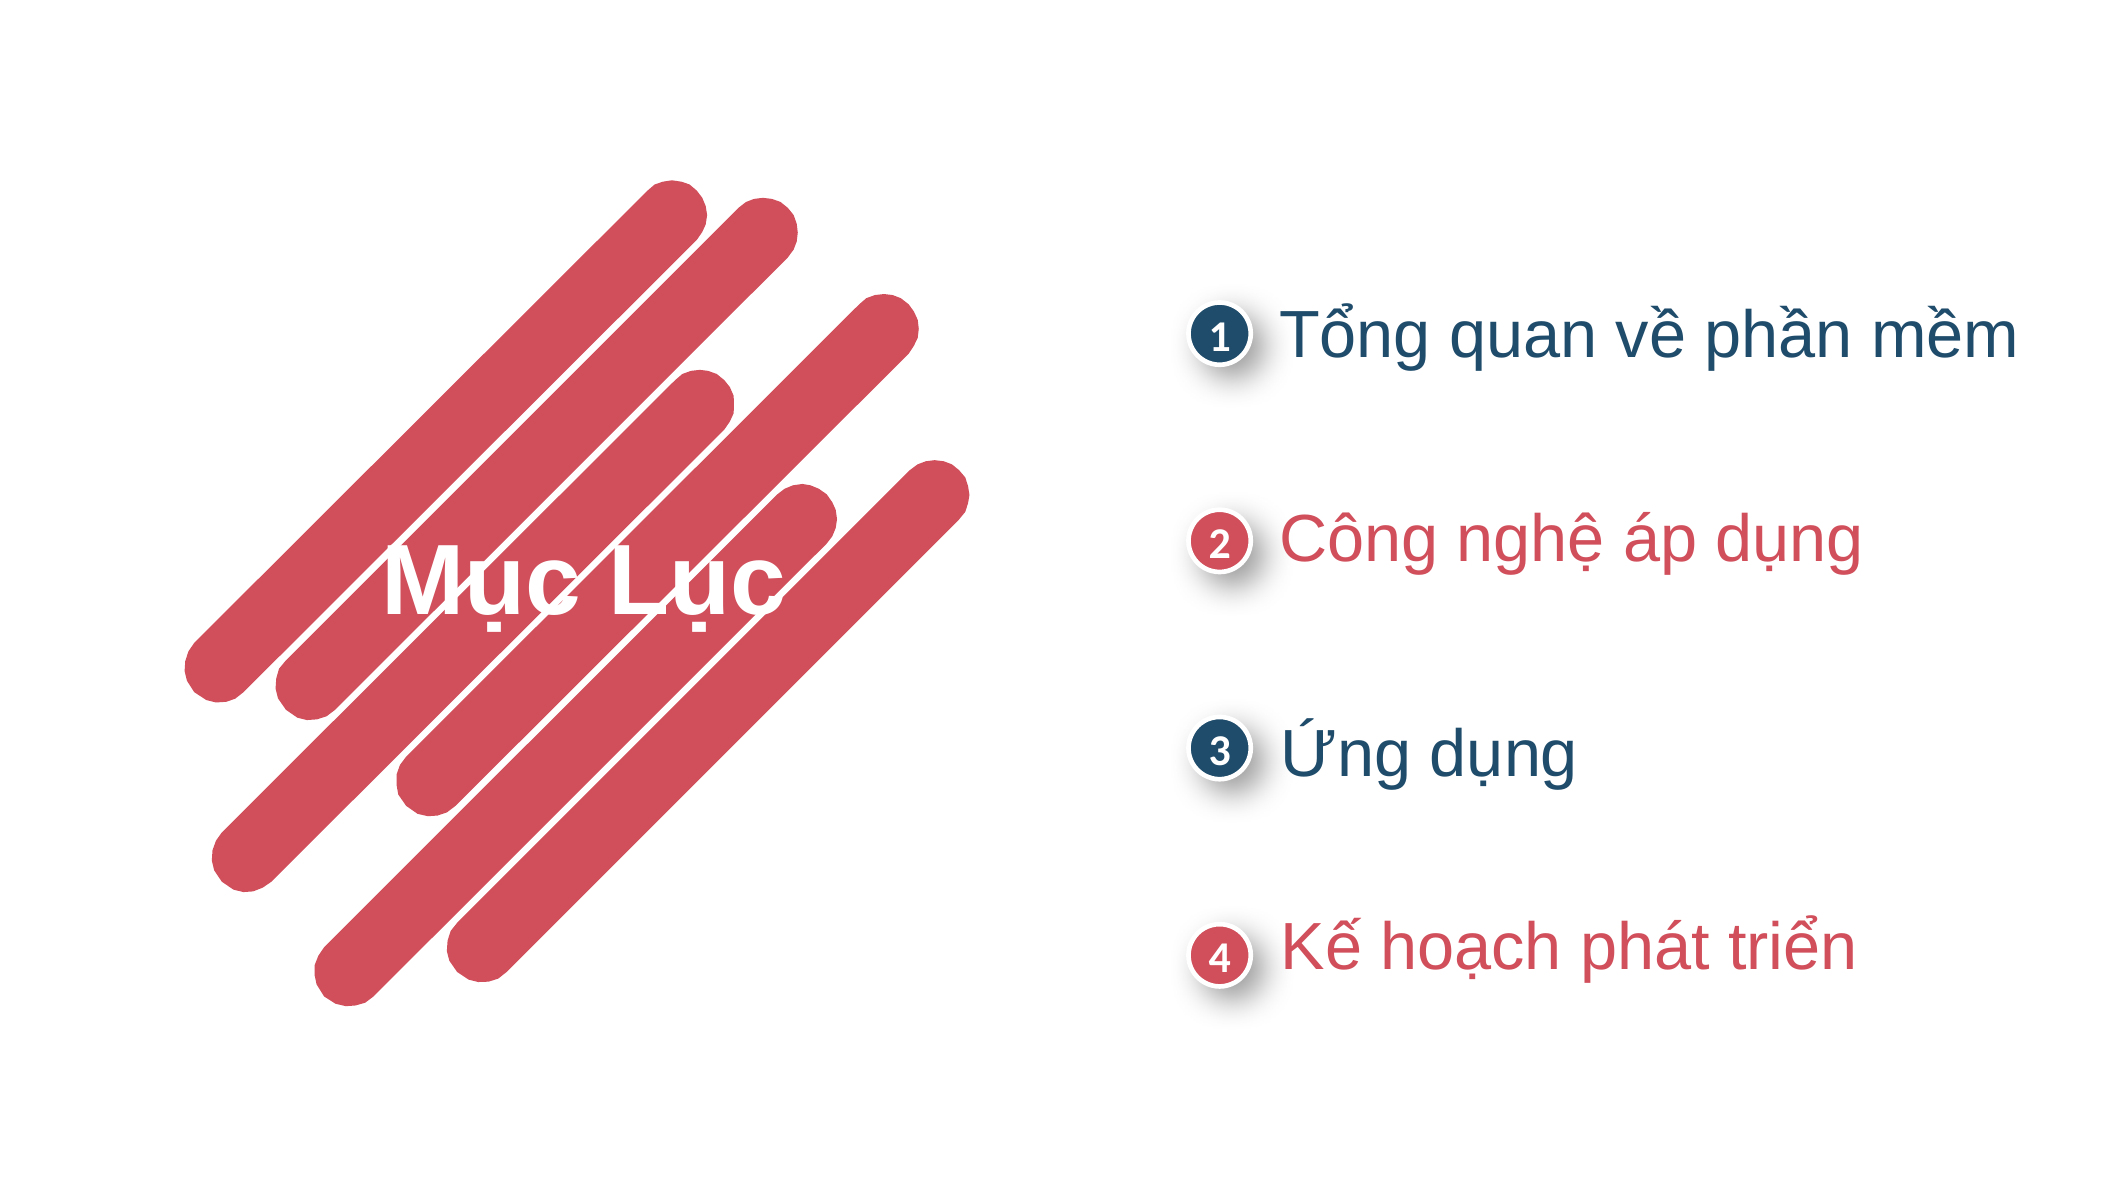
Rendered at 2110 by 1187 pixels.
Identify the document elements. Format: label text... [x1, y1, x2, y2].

text_box [211, 635, 519, 893]
text_box [432, 197, 798, 514]
text_box Mục Lục [333, 514, 835, 635]
text_box 3 [1187, 715, 1252, 781]
text_box [446, 460, 970, 983]
text_box [649, 294, 919, 514]
text_box [184, 180, 708, 703]
text_box 1 [1187, 301, 1252, 366]
text_box 4 [1187, 923, 1252, 988]
text_box [275, 613, 410, 721]
text_box 2 [1187, 508, 1252, 574]
text_box [314, 635, 736, 1007]
